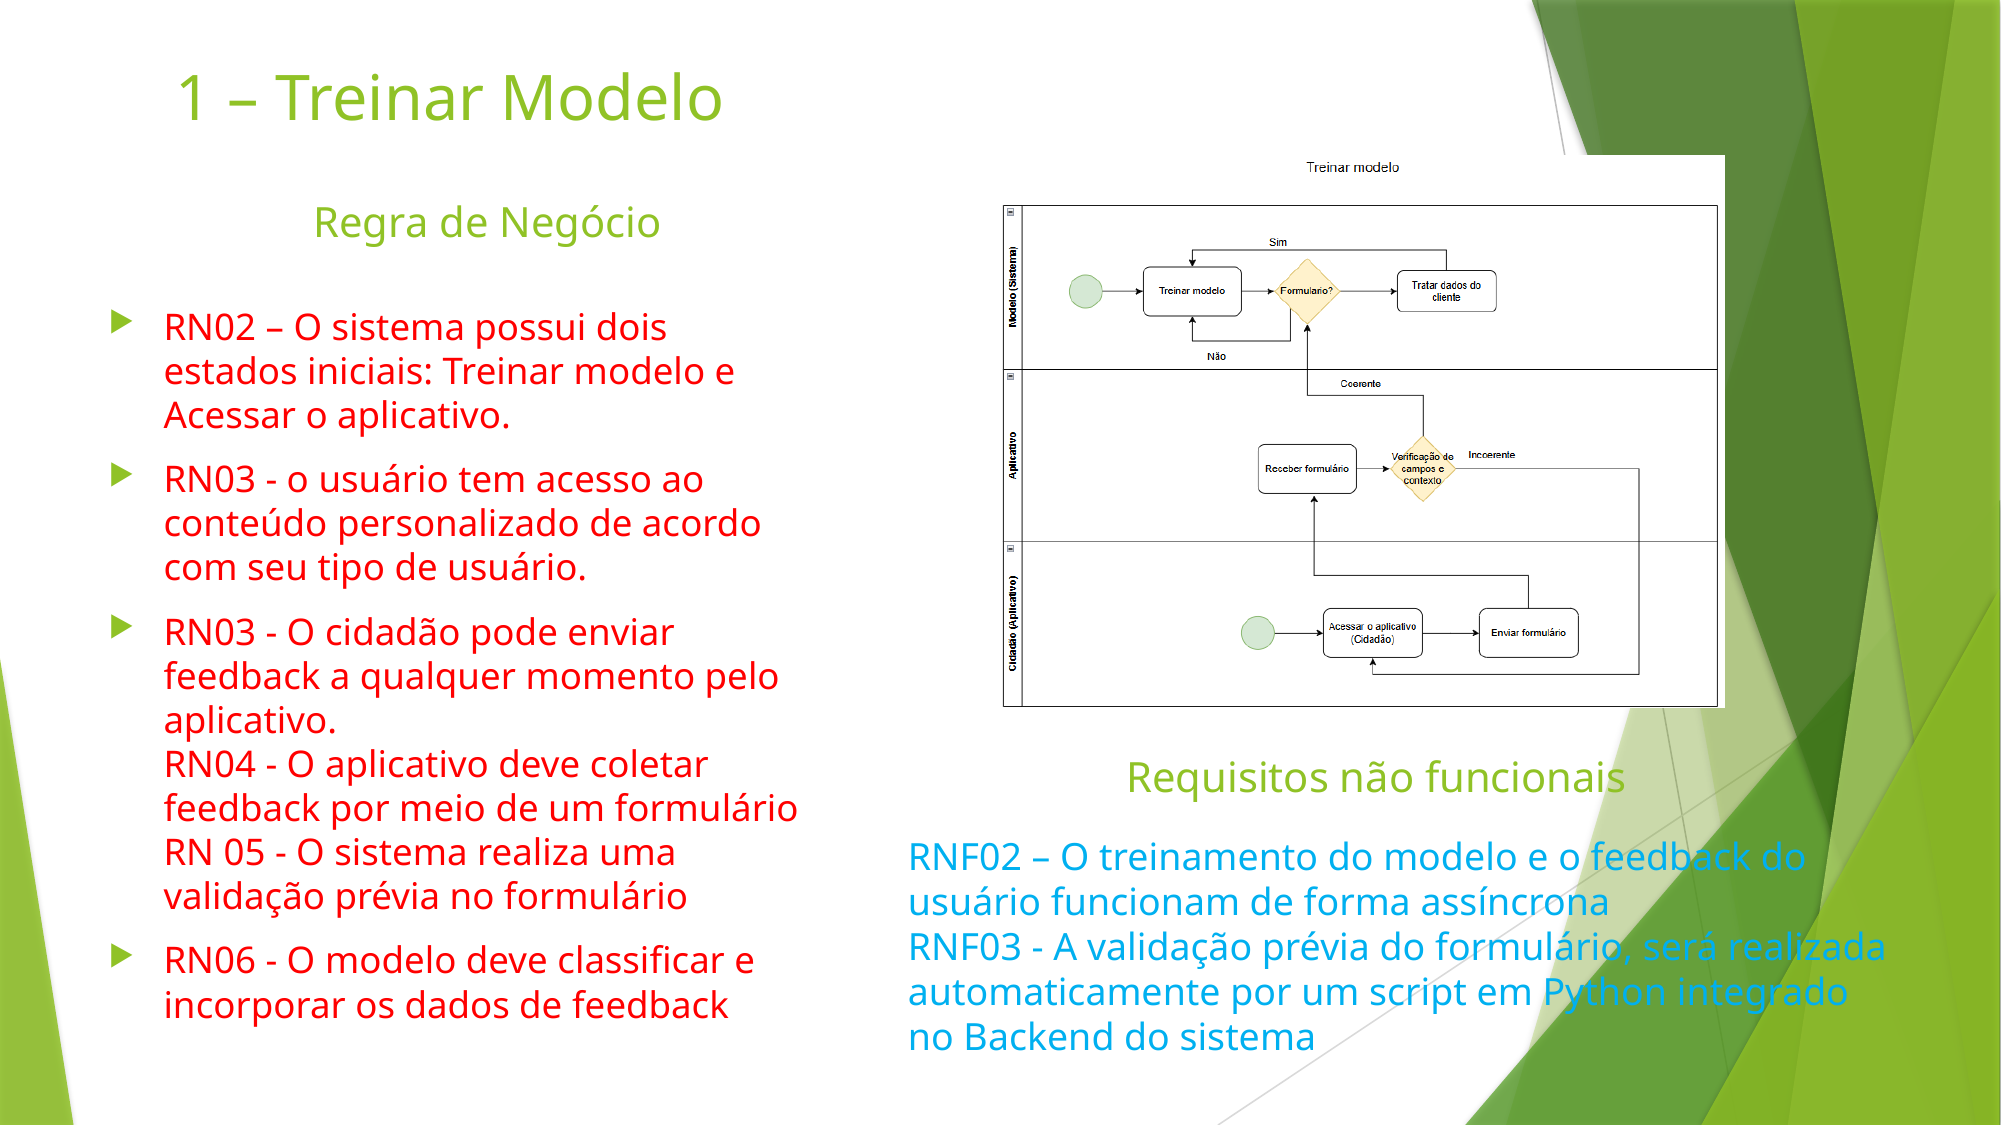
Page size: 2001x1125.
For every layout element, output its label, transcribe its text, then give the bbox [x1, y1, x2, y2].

text_box RNF02 – O treinamento do modelo e o feedback do usuário funcionam de forma assíncrona RNF03 - A validação prévia do formulário, será realizada automaticamente por um script em Python integrado no Backend do sistema [893, 780, 1907, 1066]
list RN02 – O sistema possui dois estados iniciais: Treinar modelo e Acessar o aplicativo. RN03 - o usuário tem acesso ao conteúdo personalizado de acordo com seu tipo de usuário. RN03 - O cidadão pode enviar feedback a qualquer momento pelo aplicativo. RN04 - O aplicativo deve coletar feedback por meio de um formulário RN 05 - O sistema realiza uma validação prévia no formulário RN06 - O modelo deve classificar e incorporar os dados de feedback [93, 295, 826, 1069]
text_box Regra de Negócio [298, 187, 682, 263]
title 1 – Treinar Modelo [160, 49, 759, 156]
picture [999, 155, 1725, 708]
text_box Requisitos não funcionais [1111, 743, 1725, 819]
